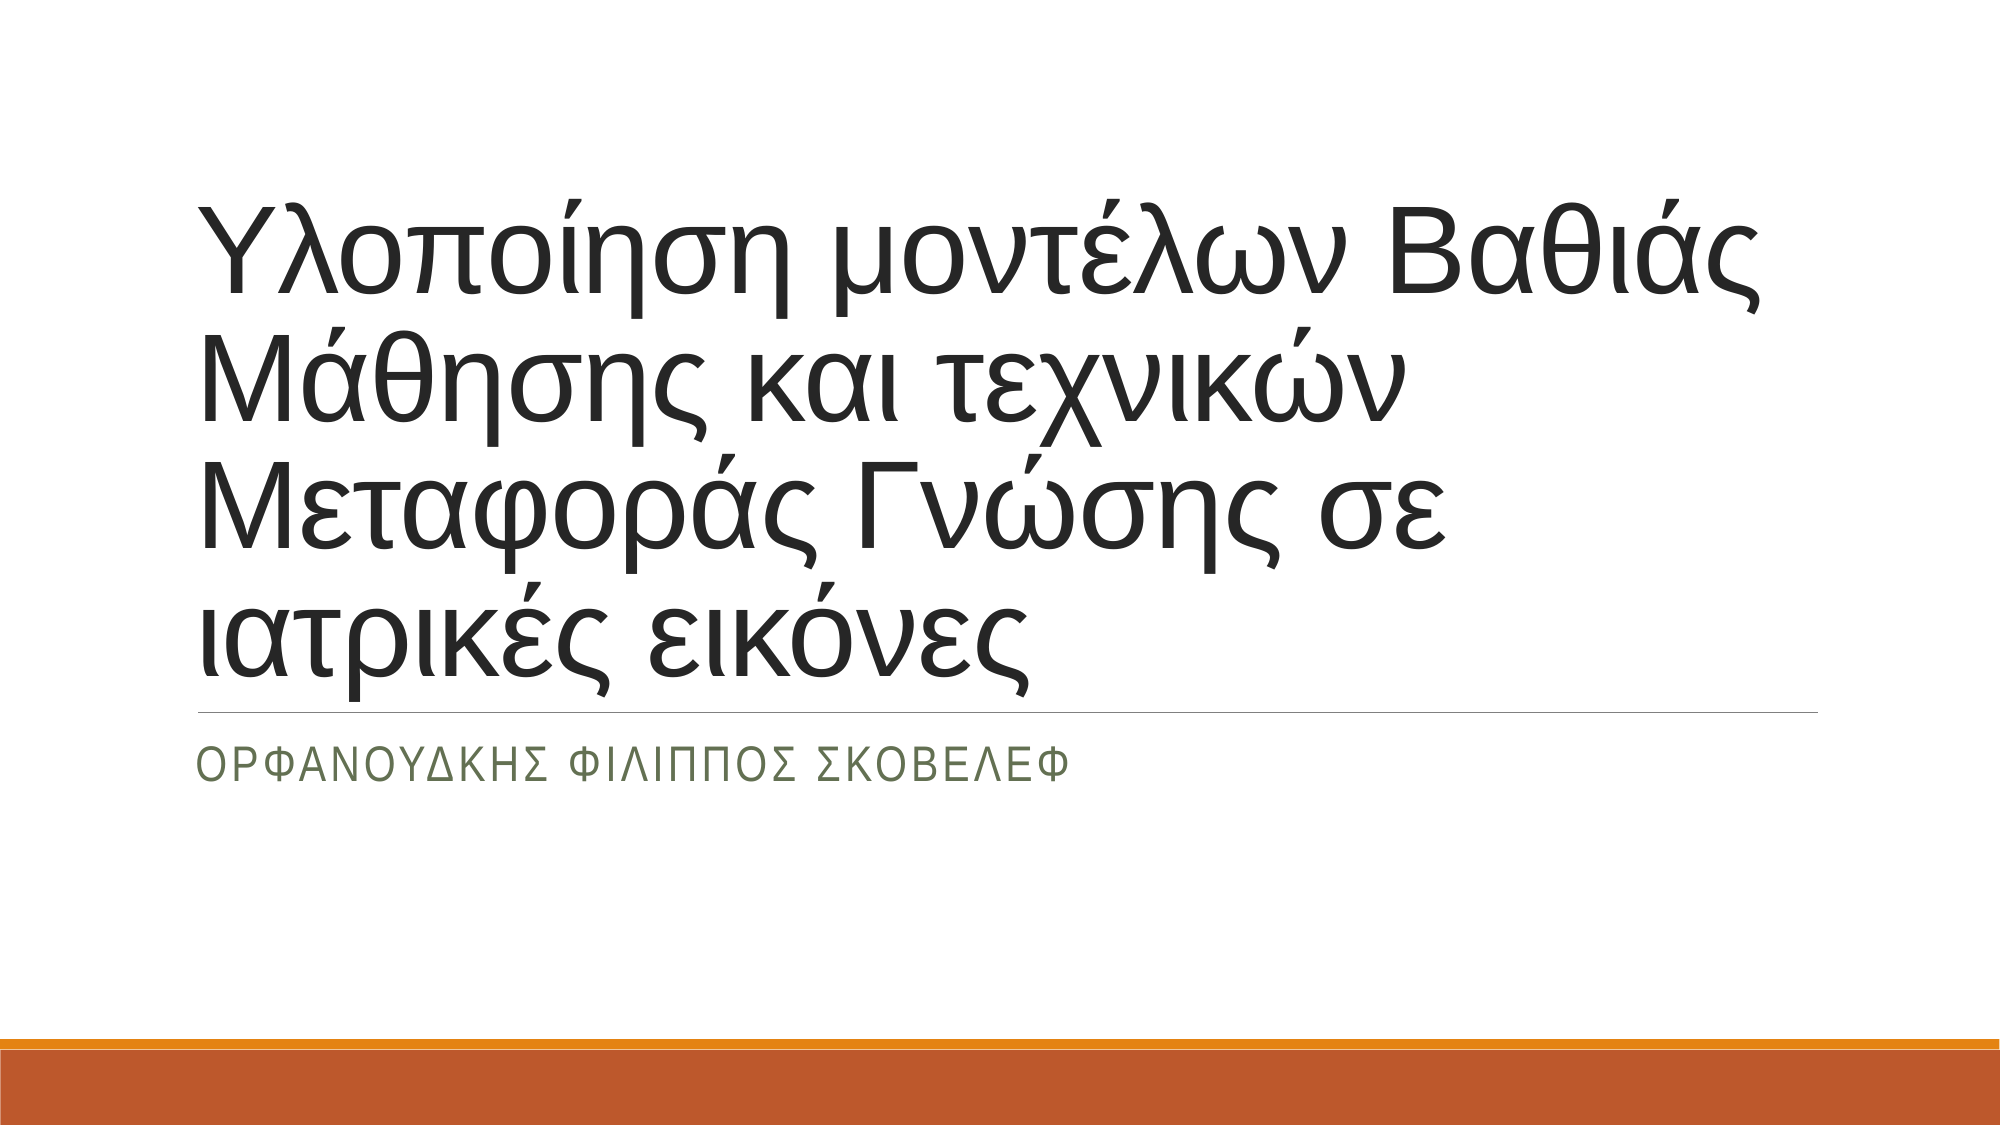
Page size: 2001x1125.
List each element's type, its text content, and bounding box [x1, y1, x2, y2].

title Υλοποίηση μοντέλων Βαθιάς Μάθησης και τεχνικών Μεταφοράς Γνώσης σε ιατρικές εικόνες [180, 124, 1830, 710]
subtitle ΟΡΦΑΝΟΥΔΚΗς ΦΙΛΙΠΠΟς ΣΚΟΒΕΛΕΦ [180, 730, 1831, 919]
